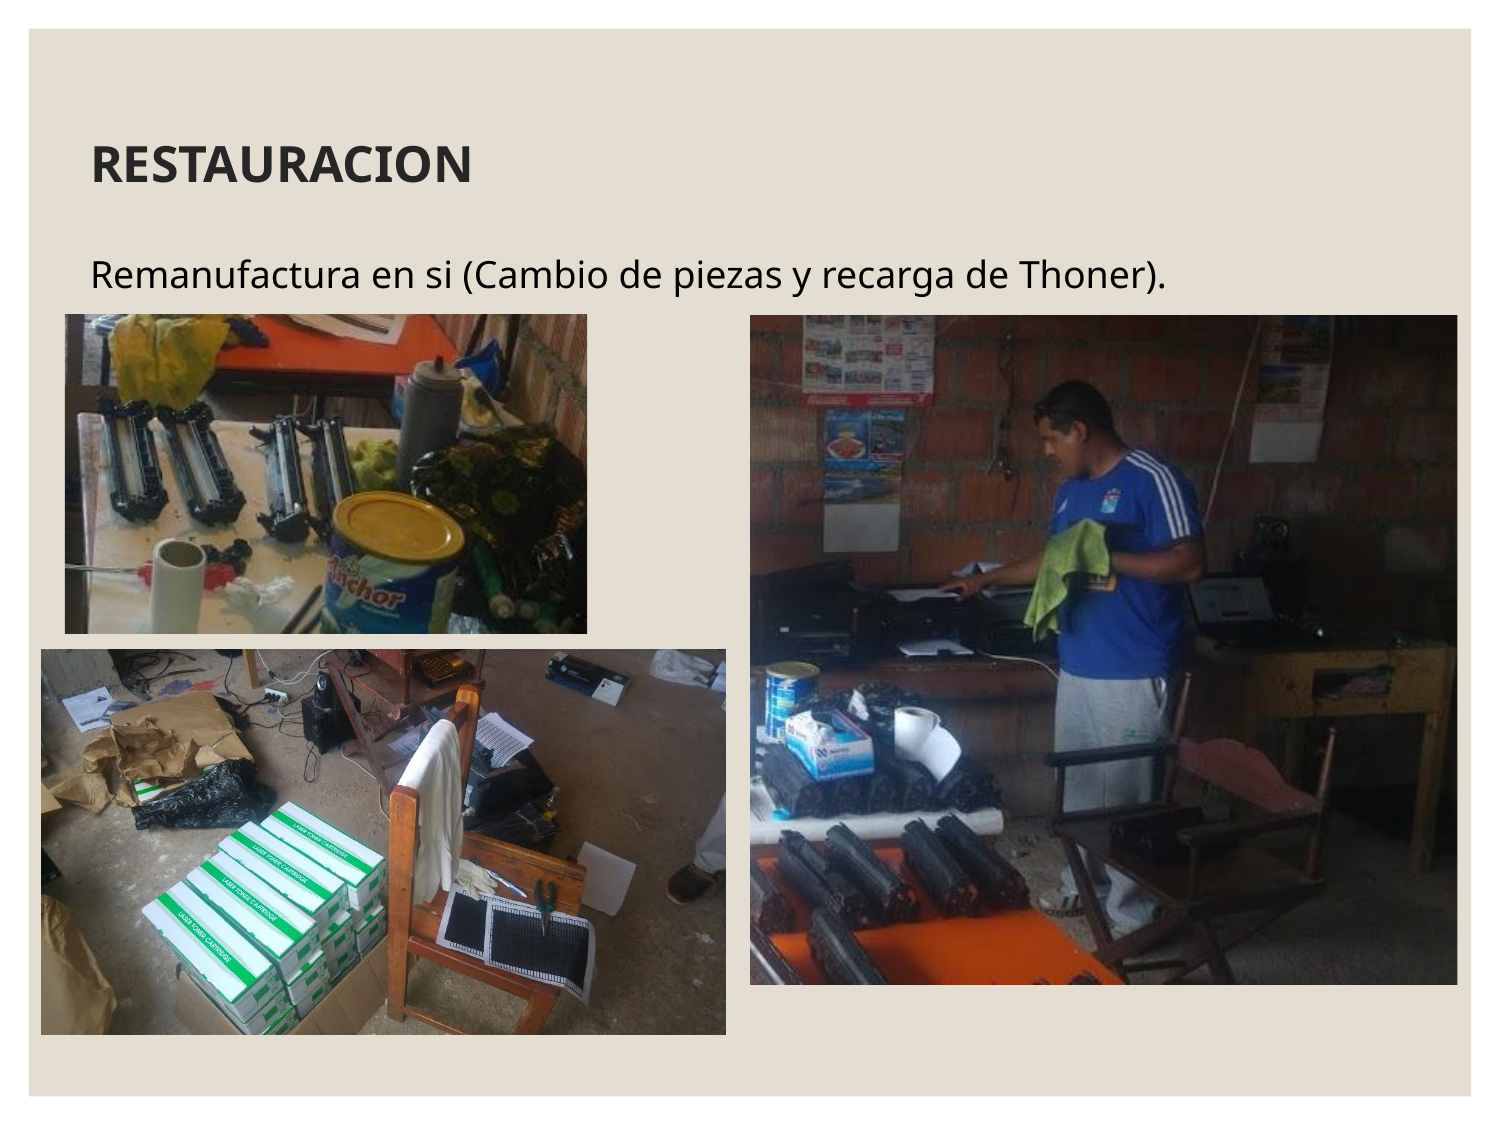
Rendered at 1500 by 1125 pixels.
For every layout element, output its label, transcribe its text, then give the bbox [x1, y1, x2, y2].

picture [749, 315, 1458, 985]
picture [41, 649, 726, 1035]
picture [64, 314, 588, 634]
title RESTAURACION [75, 90, 1425, 243]
list Remanufactura en si (Cambio de piezas y recarga de Thoner). [75, 243, 1425, 338]
